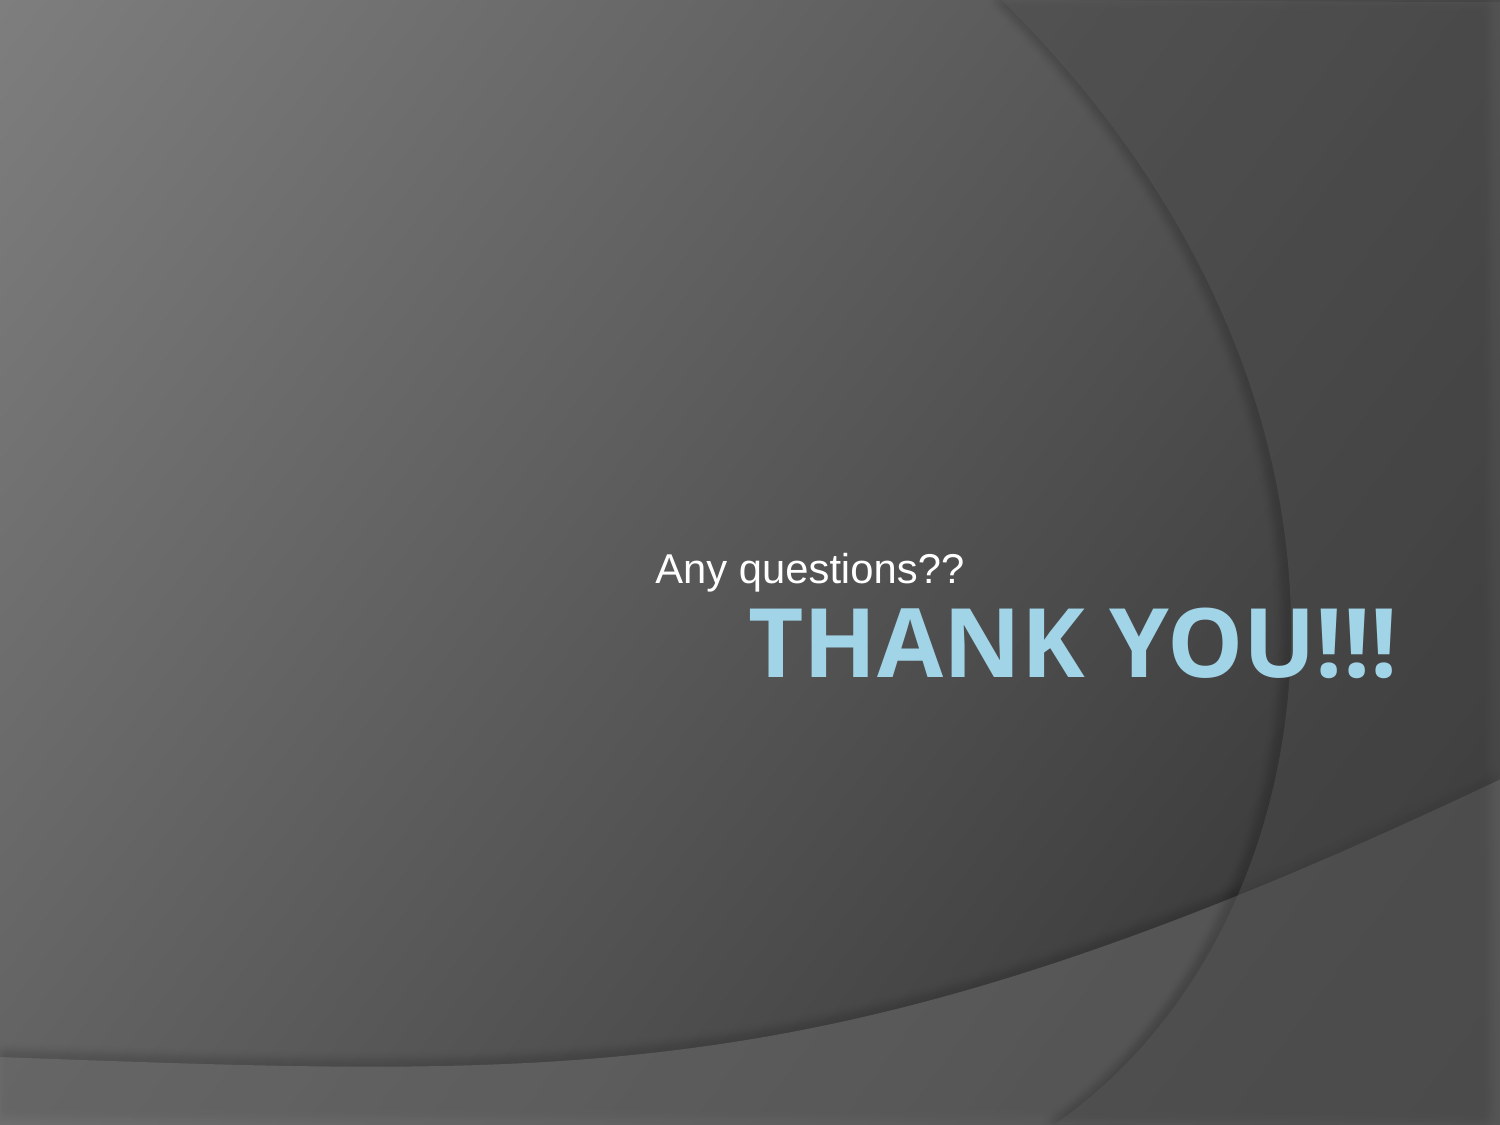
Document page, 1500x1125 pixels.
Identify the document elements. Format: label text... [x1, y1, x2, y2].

title Thank you!!! [82, 574, 1407, 765]
subtitle Any questions?? [70, 304, 972, 593]
